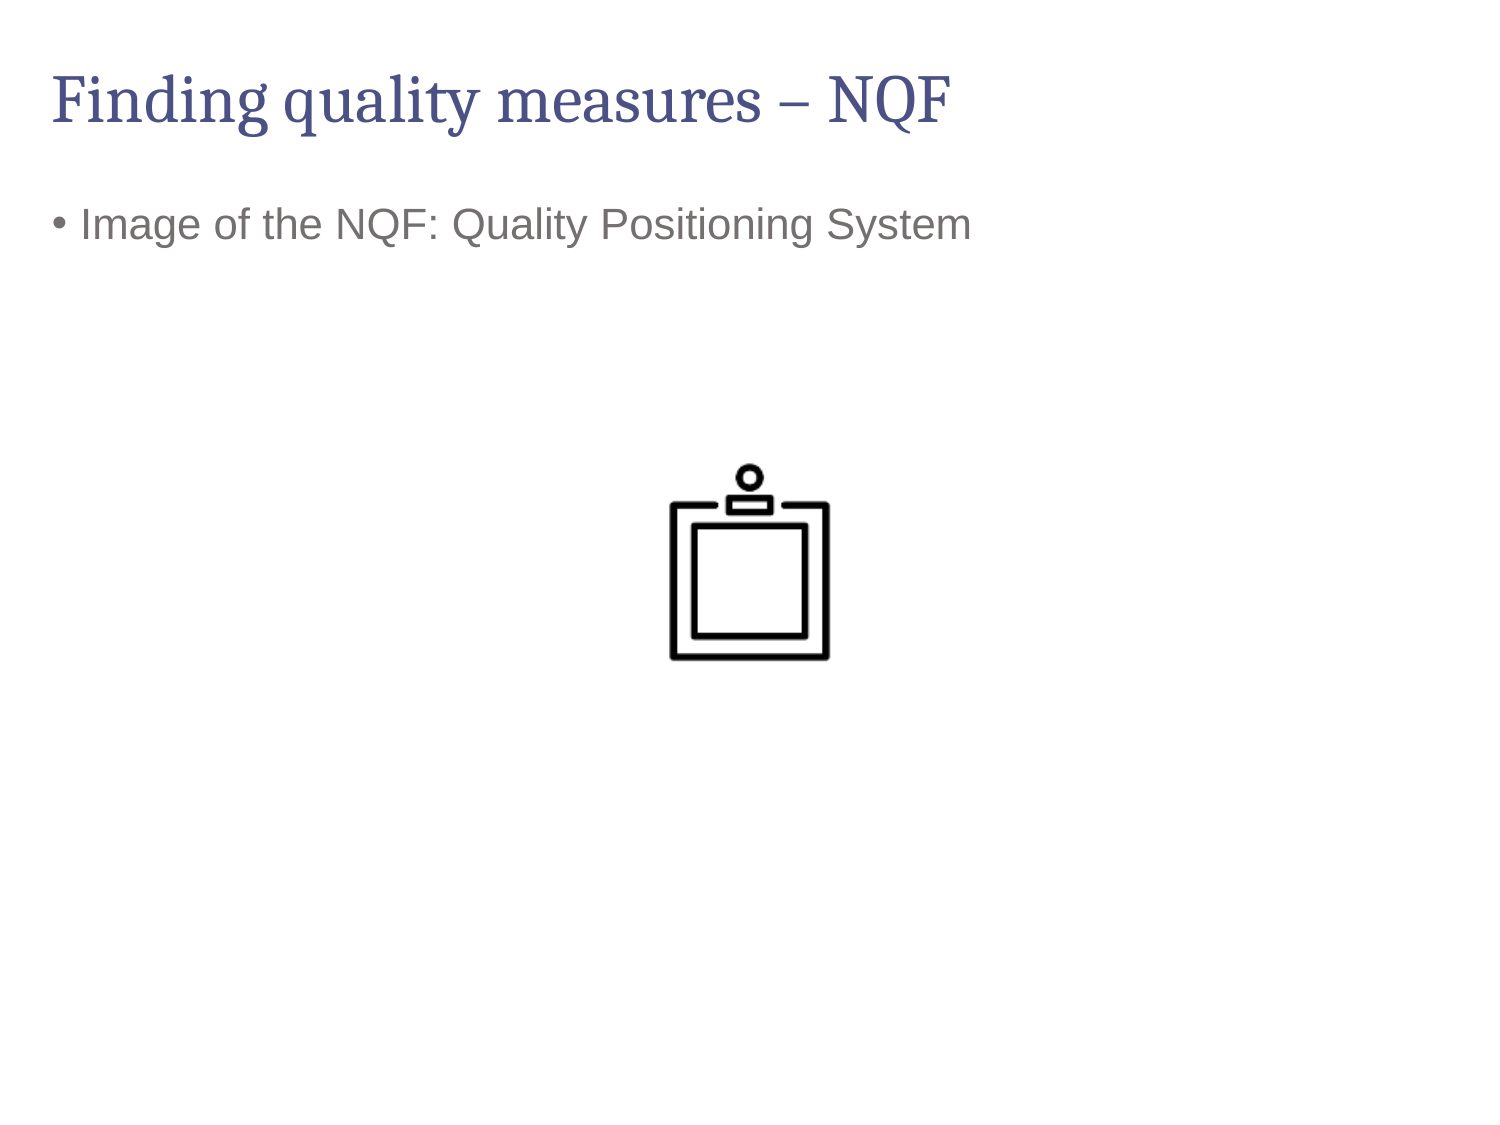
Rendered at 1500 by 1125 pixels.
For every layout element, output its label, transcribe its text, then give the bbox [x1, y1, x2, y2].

list Image of the NQF: Quality Positioning System [36, 194, 1464, 1057]
picture [646, 459, 854, 666]
title Finding quality measures – NQF [36, 25, 1464, 175]
